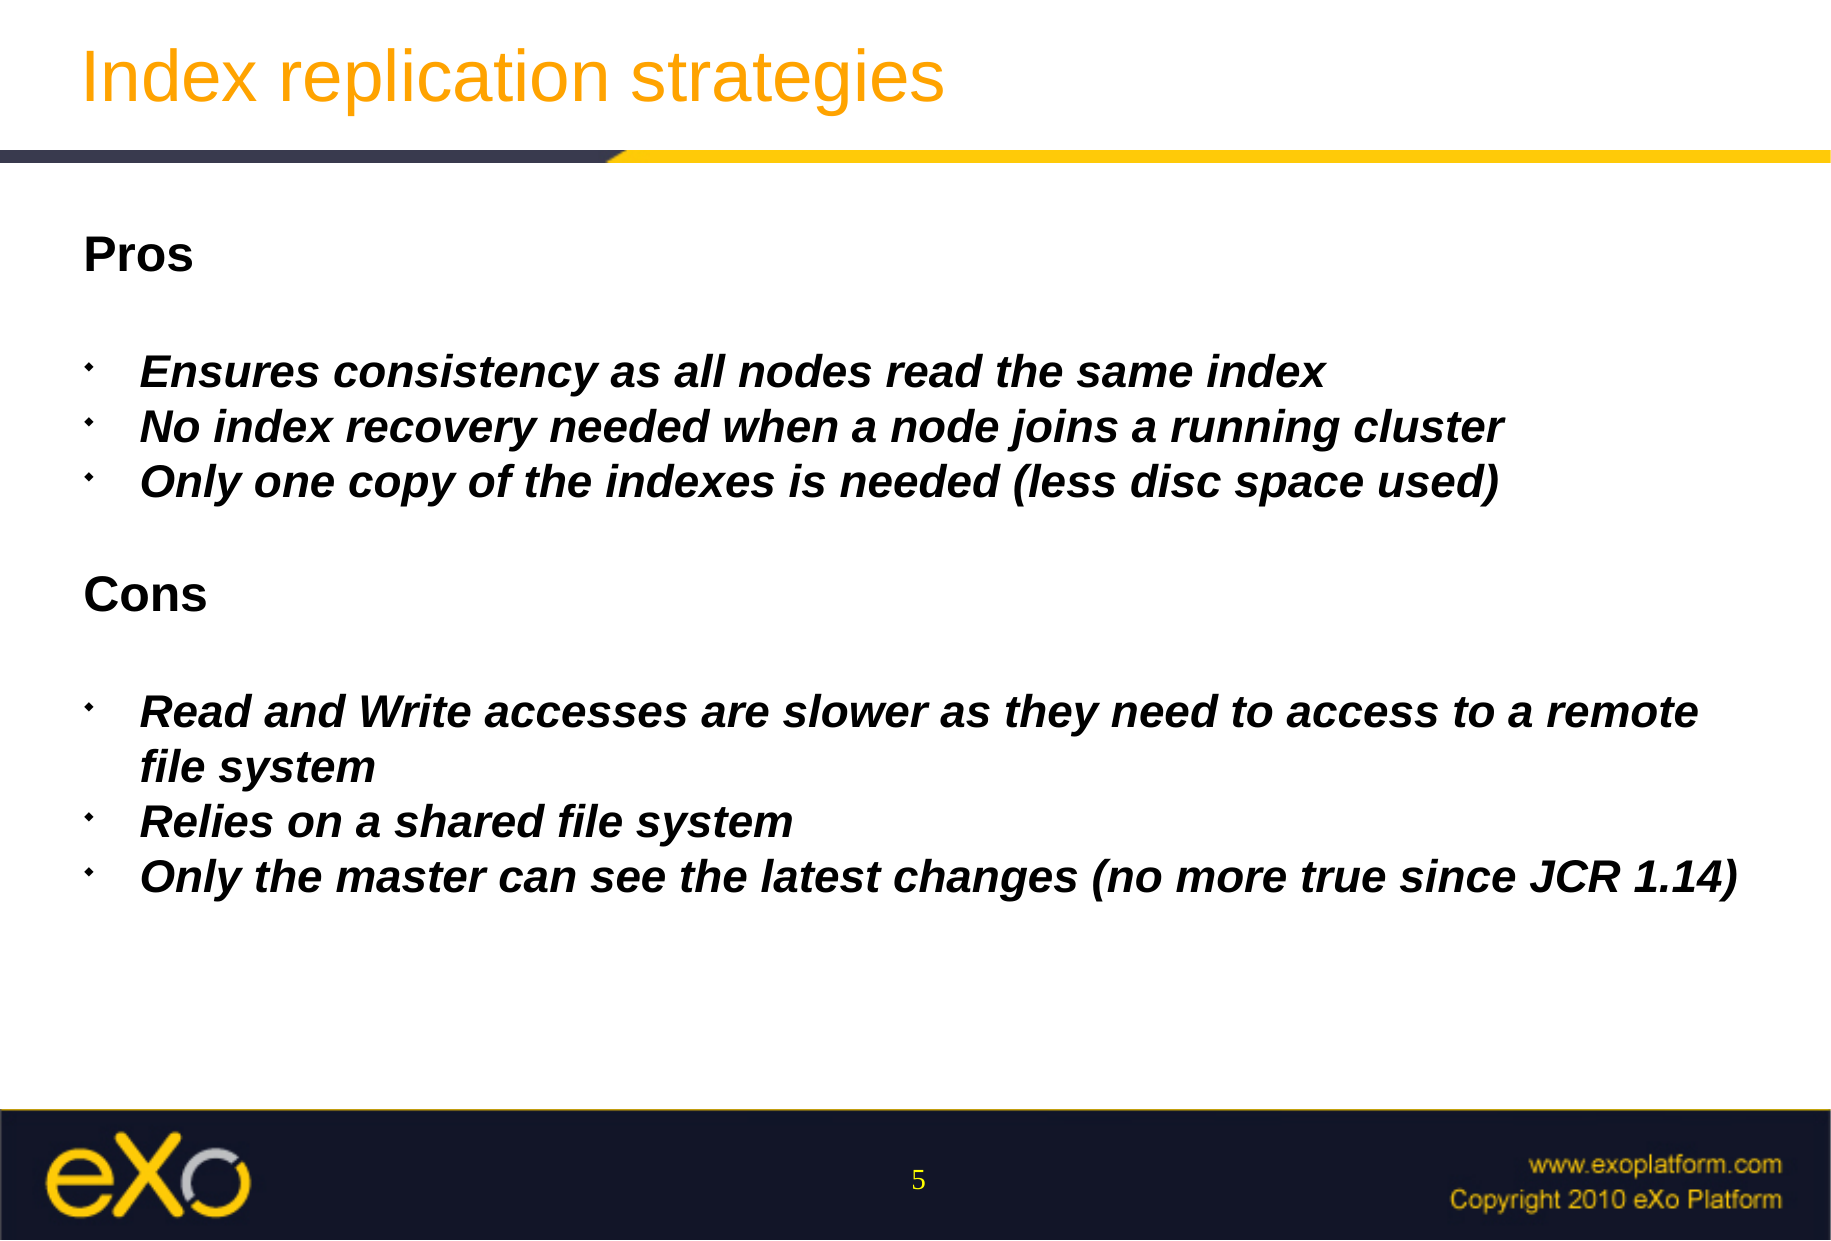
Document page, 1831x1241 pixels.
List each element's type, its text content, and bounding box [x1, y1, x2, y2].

text_box Index replication strategies [80, 41, 1751, 117]
picture [0, 150, 1831, 163]
picture [0, 1109, 1831, 1240]
text_box Pros Ensures consistency as all nodes read the same index No index recovery needed when a node joins a running cluster Only one copy of the indexes is needed (less disc space used) Cons Read and Write accesses are slower as they need to access to a remote file system Relies on a shared file system Only the master can see the latest changes (no more true since JCR 1.14) [83, 221, 1754, 1057]
